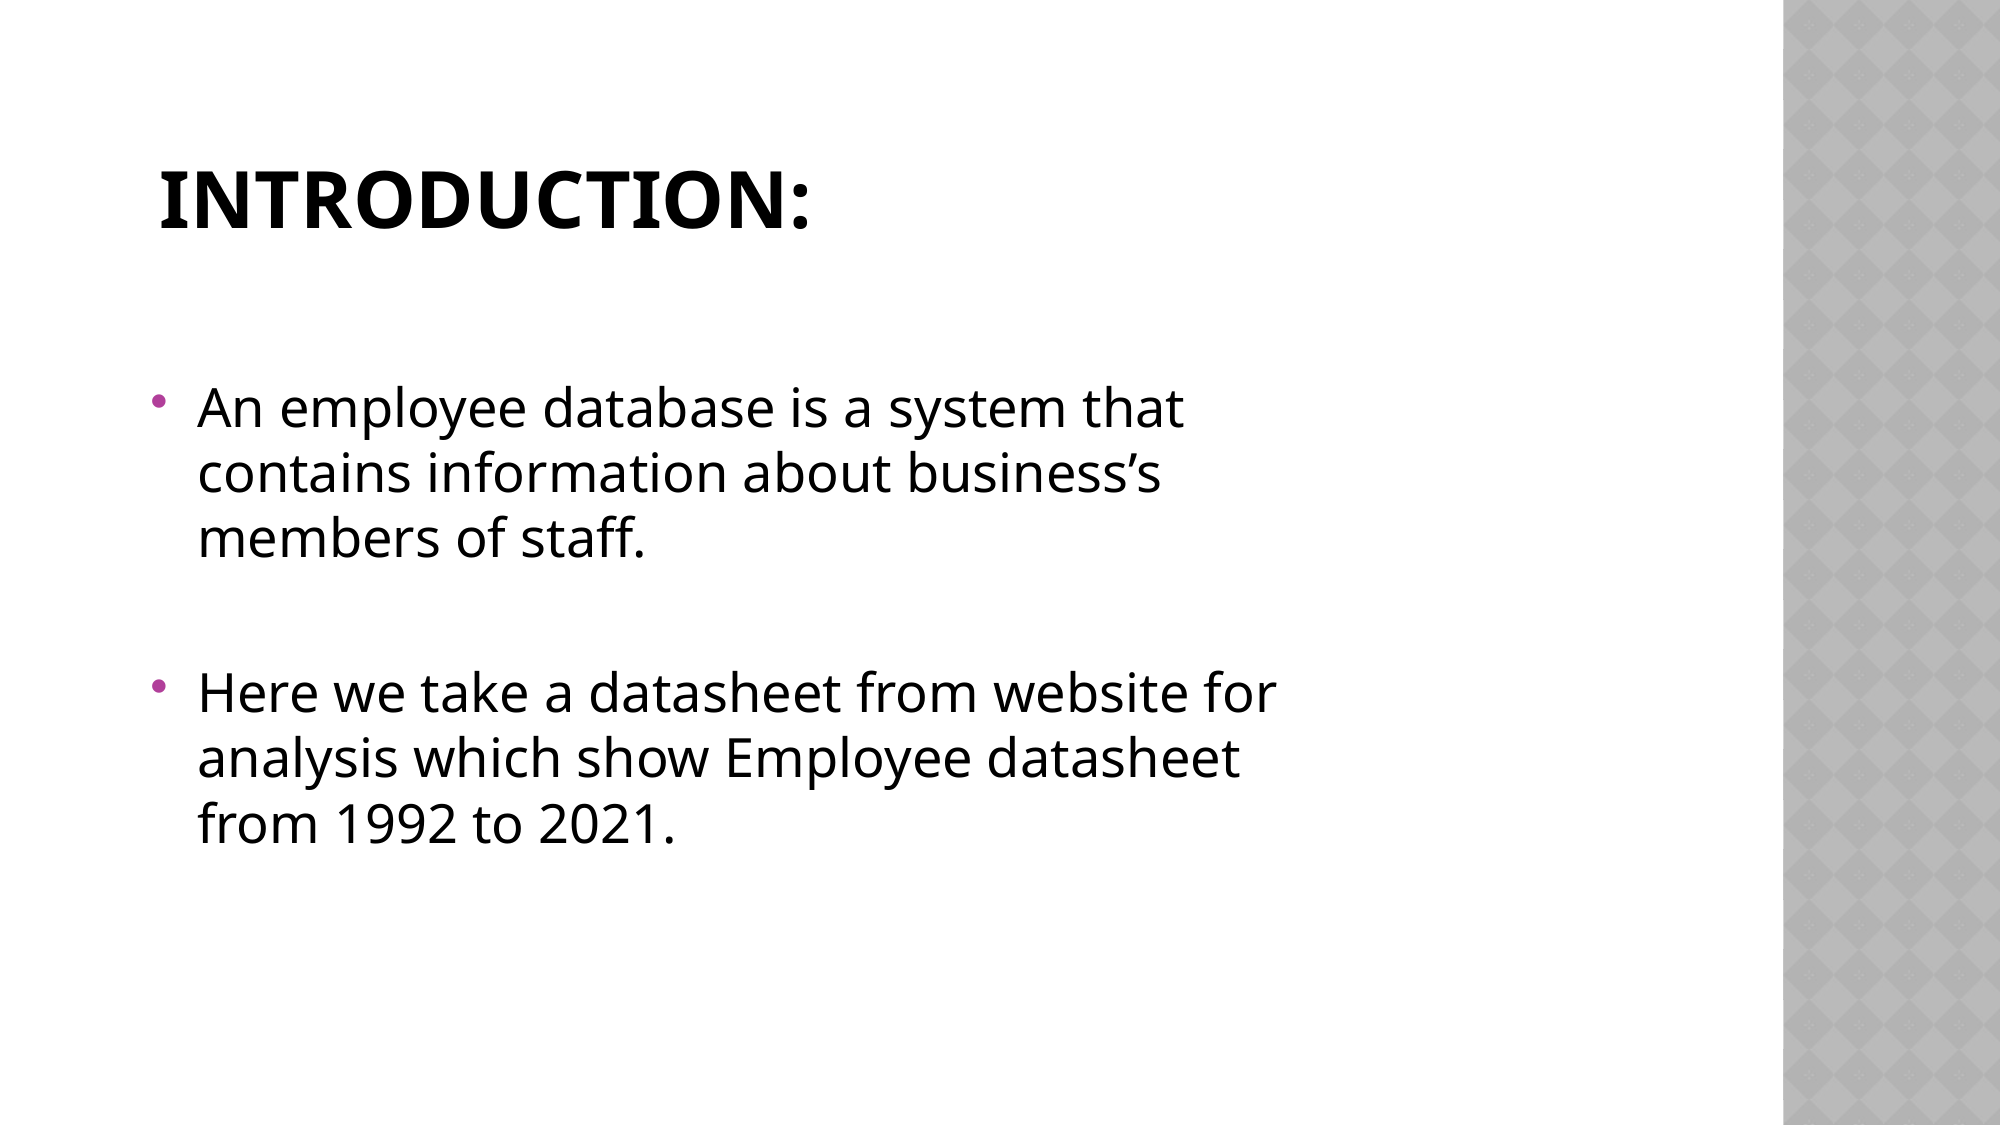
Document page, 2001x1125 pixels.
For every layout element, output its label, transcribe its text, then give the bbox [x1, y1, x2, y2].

title Introduction: [152, 56, 1736, 245]
list An employee database is a system that contains information about business’s members of staff. Here we take a datasheet from website for analysis which show Employee datasheet from 1992 to 2021. [137, 365, 1296, 1014]
